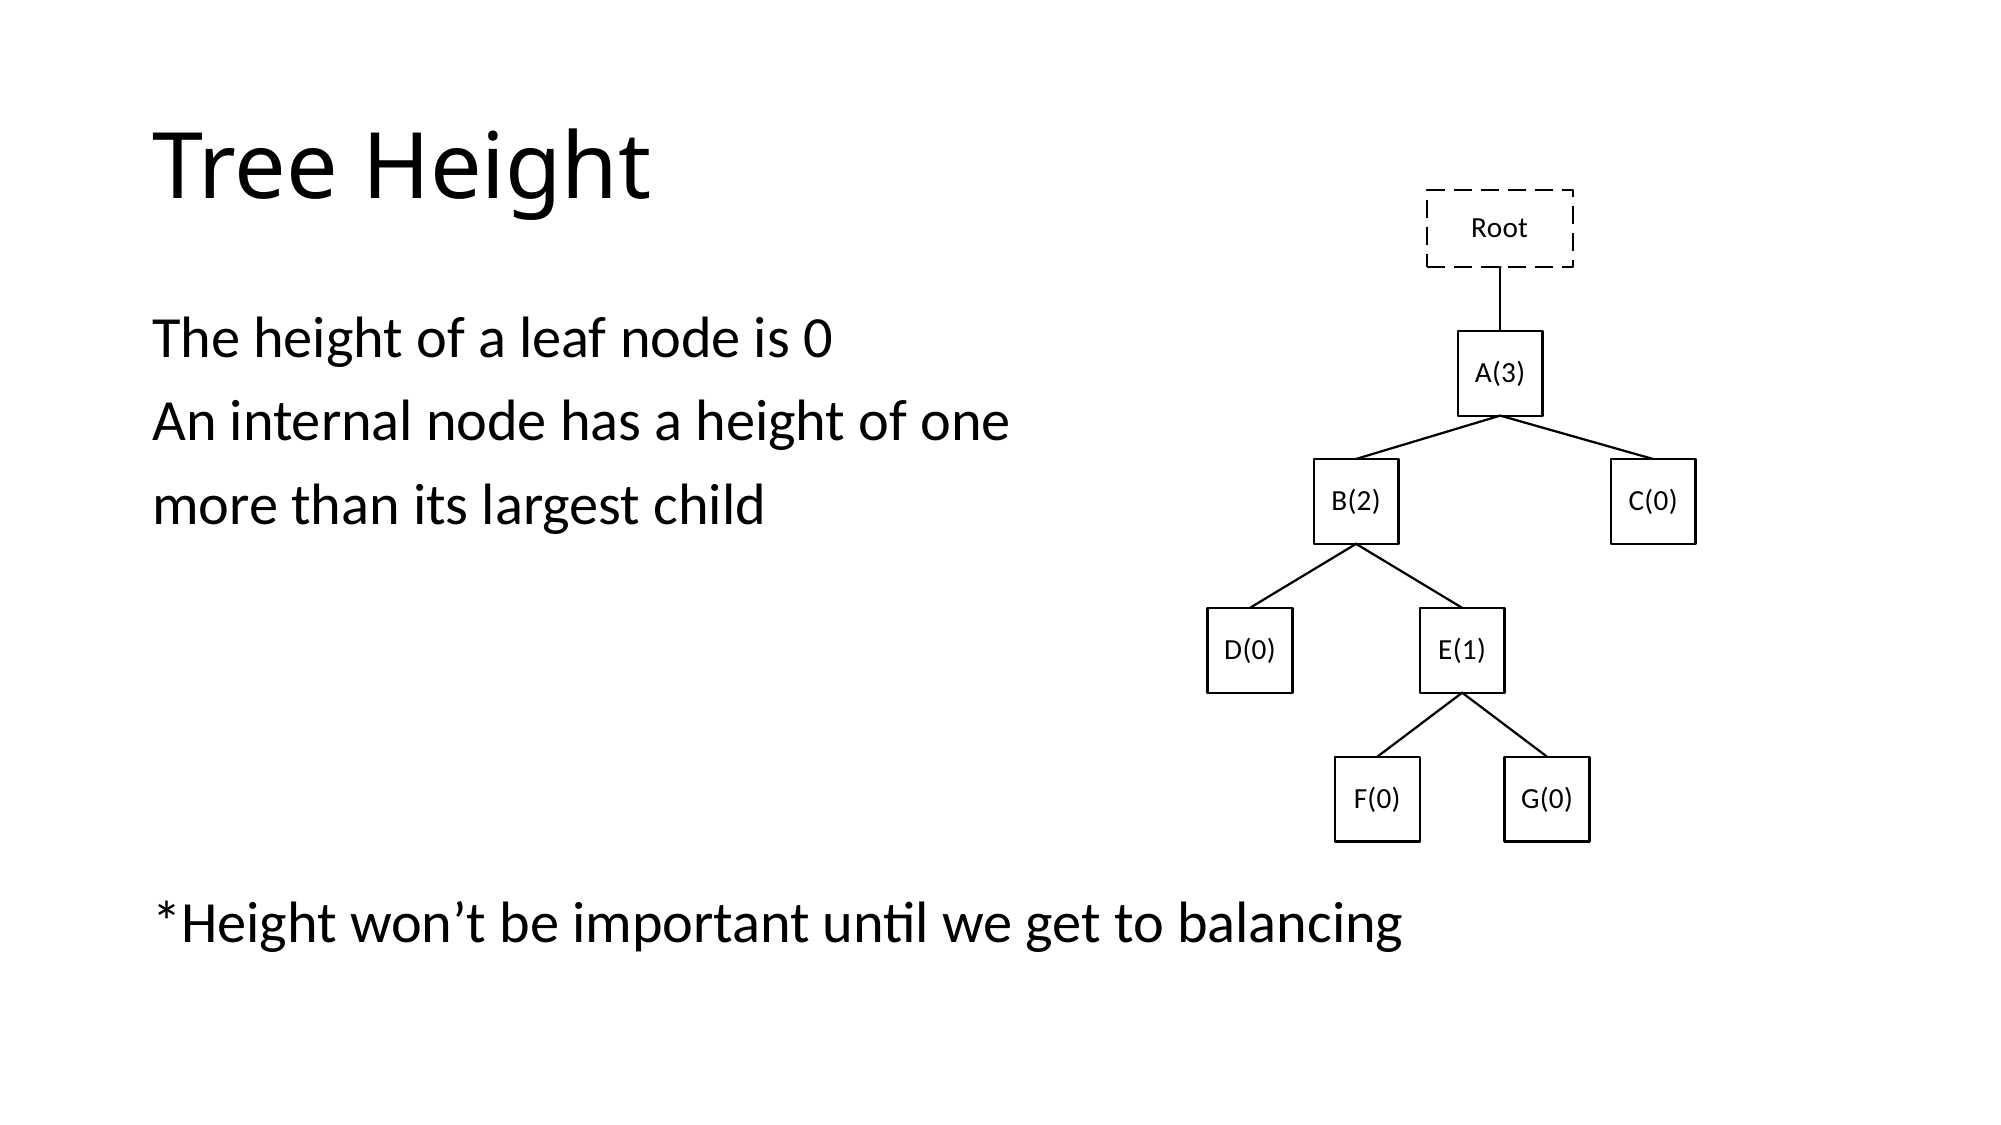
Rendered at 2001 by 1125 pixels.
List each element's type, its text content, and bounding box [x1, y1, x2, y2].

picture [1202, 185, 1698, 844]
list The height of a leaf node is 0 An internal node has a height of one more than its largest child *Height won’t be important until we get to balancing [137, 299, 1863, 1014]
title Tree Height [137, 59, 1863, 278]
